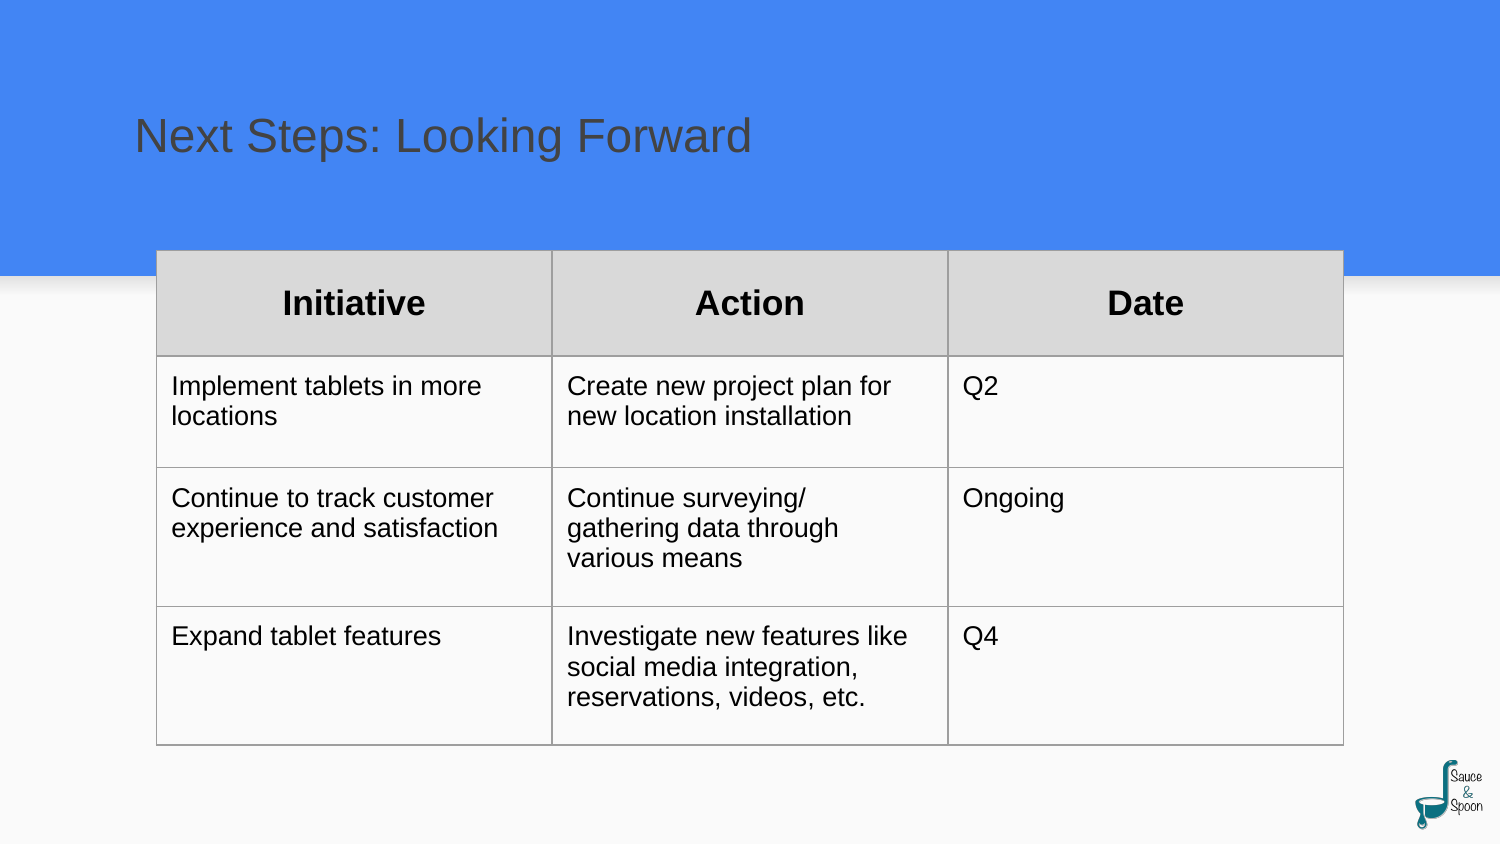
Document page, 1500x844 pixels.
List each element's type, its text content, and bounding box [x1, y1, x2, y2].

table_cell Investigate new features like social media integration, reservations, videos, etc. [553, 607, 947, 744]
title Next Steps: Looking Forward [119, 89, 1381, 178]
table_cell Expand tablet features [157, 607, 551, 744]
table_cell Continue surveying/ gathering data through various means [553, 468, 947, 606]
table_cell Create new project plan for new location installation [553, 357, 947, 467]
table_header Action [553, 251, 947, 355]
table_cell Continue to track customer experience and satisfaction [157, 468, 551, 606]
picture [1402, 746, 1500, 844]
table_header Date [949, 251, 1343, 355]
table_cell Implement tablets in more locations [157, 357, 551, 467]
table_cell Ongoing [949, 468, 1343, 606]
table_cell Q2 [949, 357, 1343, 467]
table_cell Q4 [949, 607, 1343, 744]
table_header Initiative [157, 251, 551, 355]
